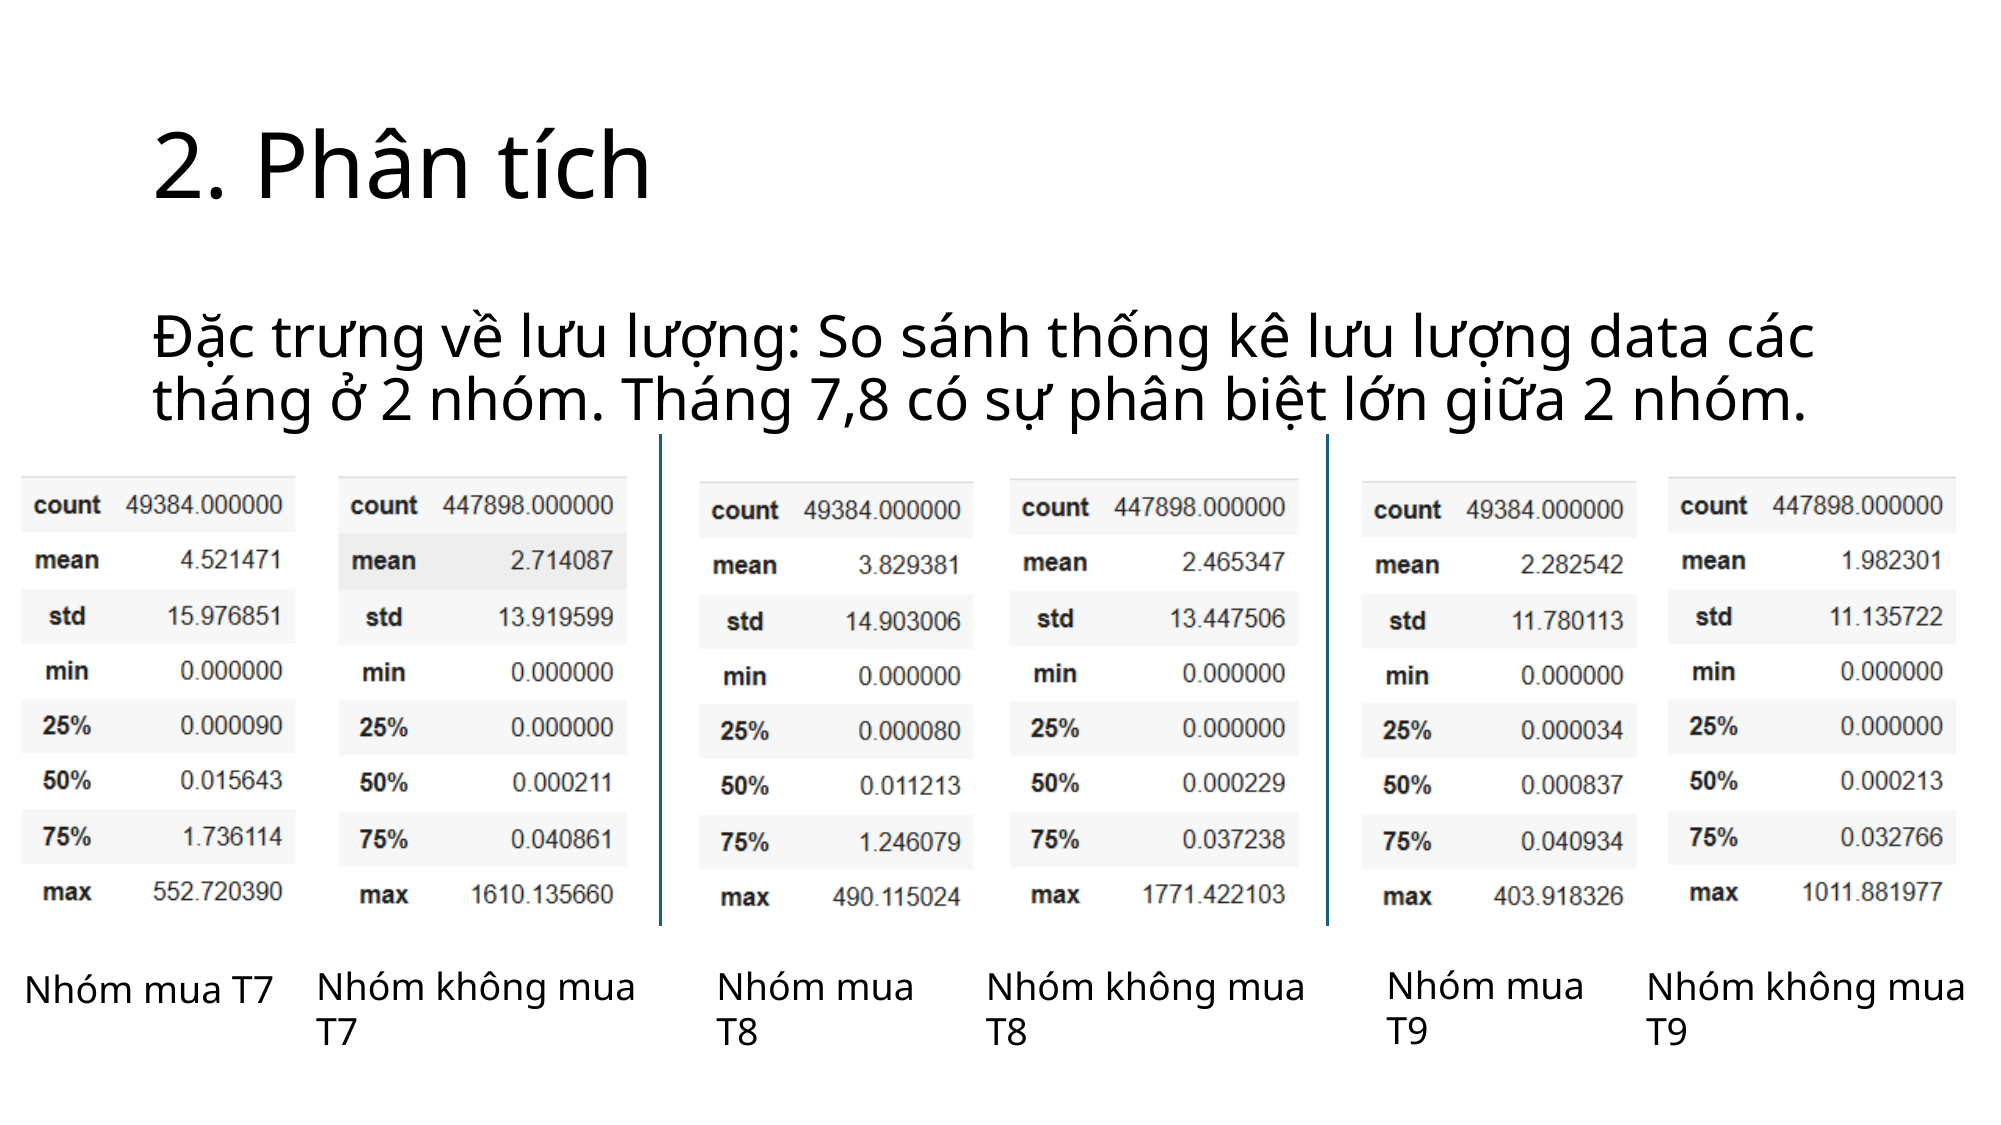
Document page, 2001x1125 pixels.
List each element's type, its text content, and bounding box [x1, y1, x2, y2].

text_box Nhóm không mua T7 [301, 955, 684, 1061]
text_box Nhóm không mua T9 [1631, 955, 2000, 1061]
text_box Nhóm mua T8 [701, 955, 971, 1061]
picture [683, 474, 985, 940]
picture [1348, 471, 1651, 936]
text_box Nhóm mua T7 [9, 959, 290, 1019]
text_box Nhóm mua T9 [1371, 954, 1651, 1059]
list Đặc trưng về lưu lượng: So sánh thống kê lưu lượng data các tháng ở 2 nhóm. Tháng 7,8 có sự phân biệt lớn giữa 2 nhóm. [137, 299, 1863, 1014]
text_box Nhóm không mua T8 [971, 955, 1354, 1061]
picture [999, 474, 1313, 927]
title 2. Phân tích [137, 59, 1863, 278]
picture [0, 467, 302, 936]
picture [1652, 462, 1970, 935]
picture [322, 464, 638, 933]
